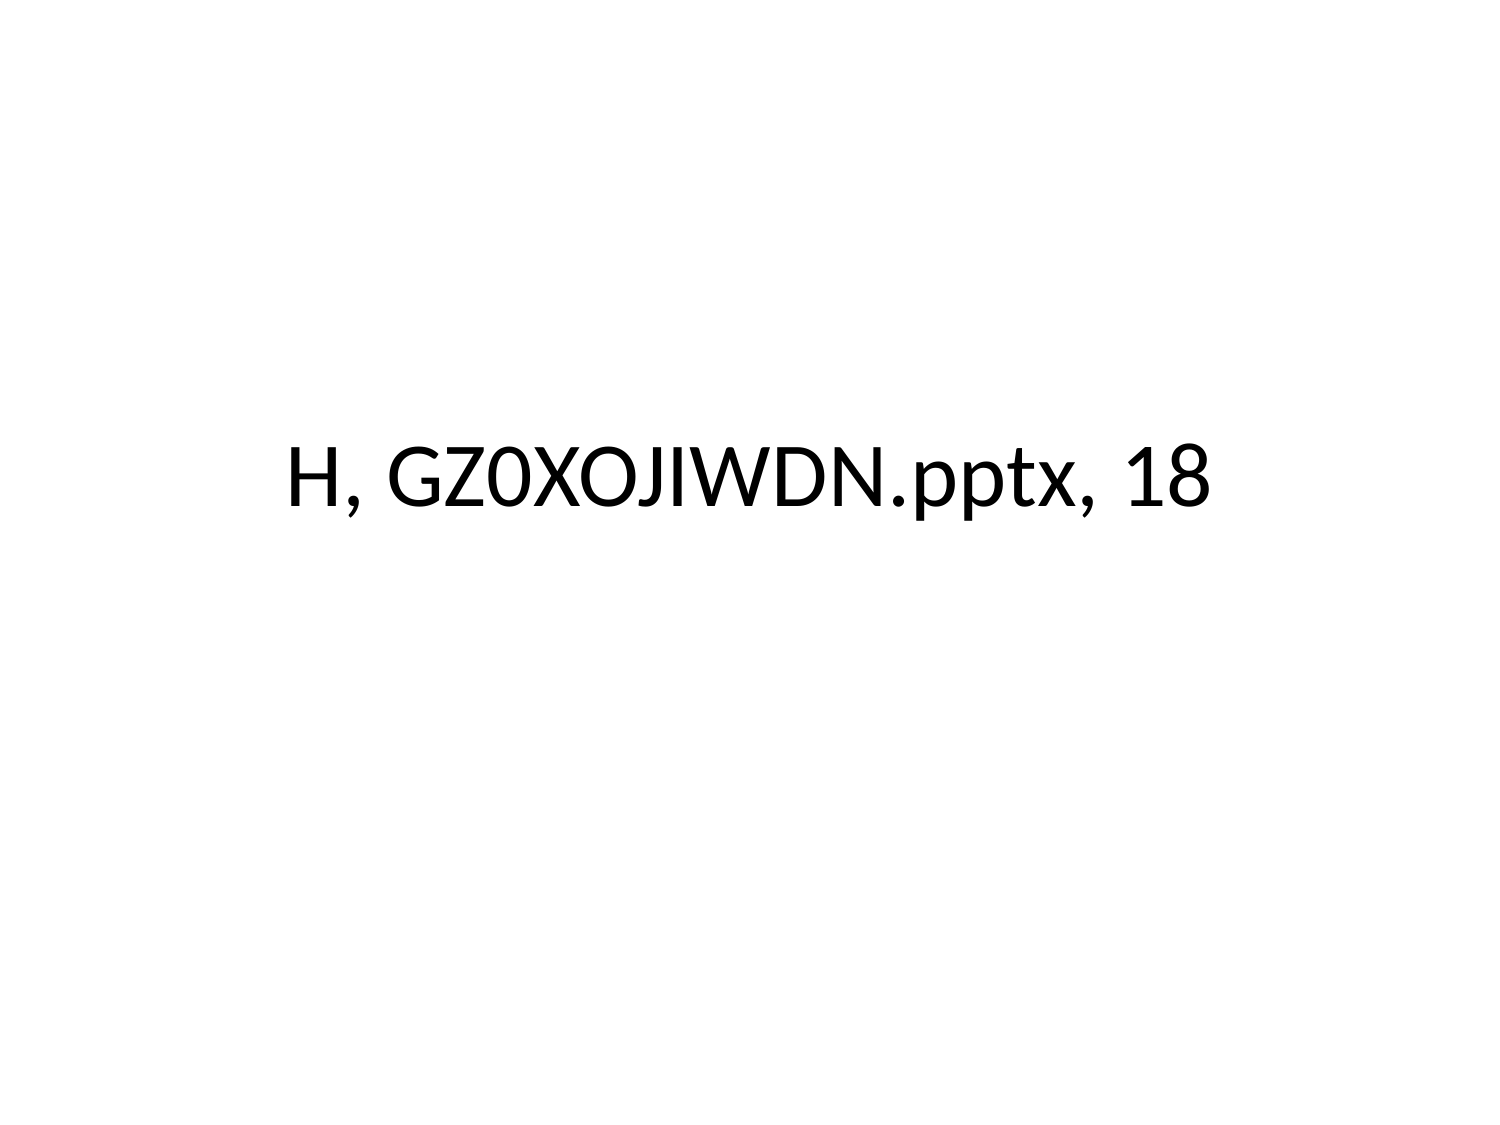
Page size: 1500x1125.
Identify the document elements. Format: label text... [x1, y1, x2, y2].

title H, GZ0XOJIWDN.pptx, 18 [112, 349, 1388, 591]
